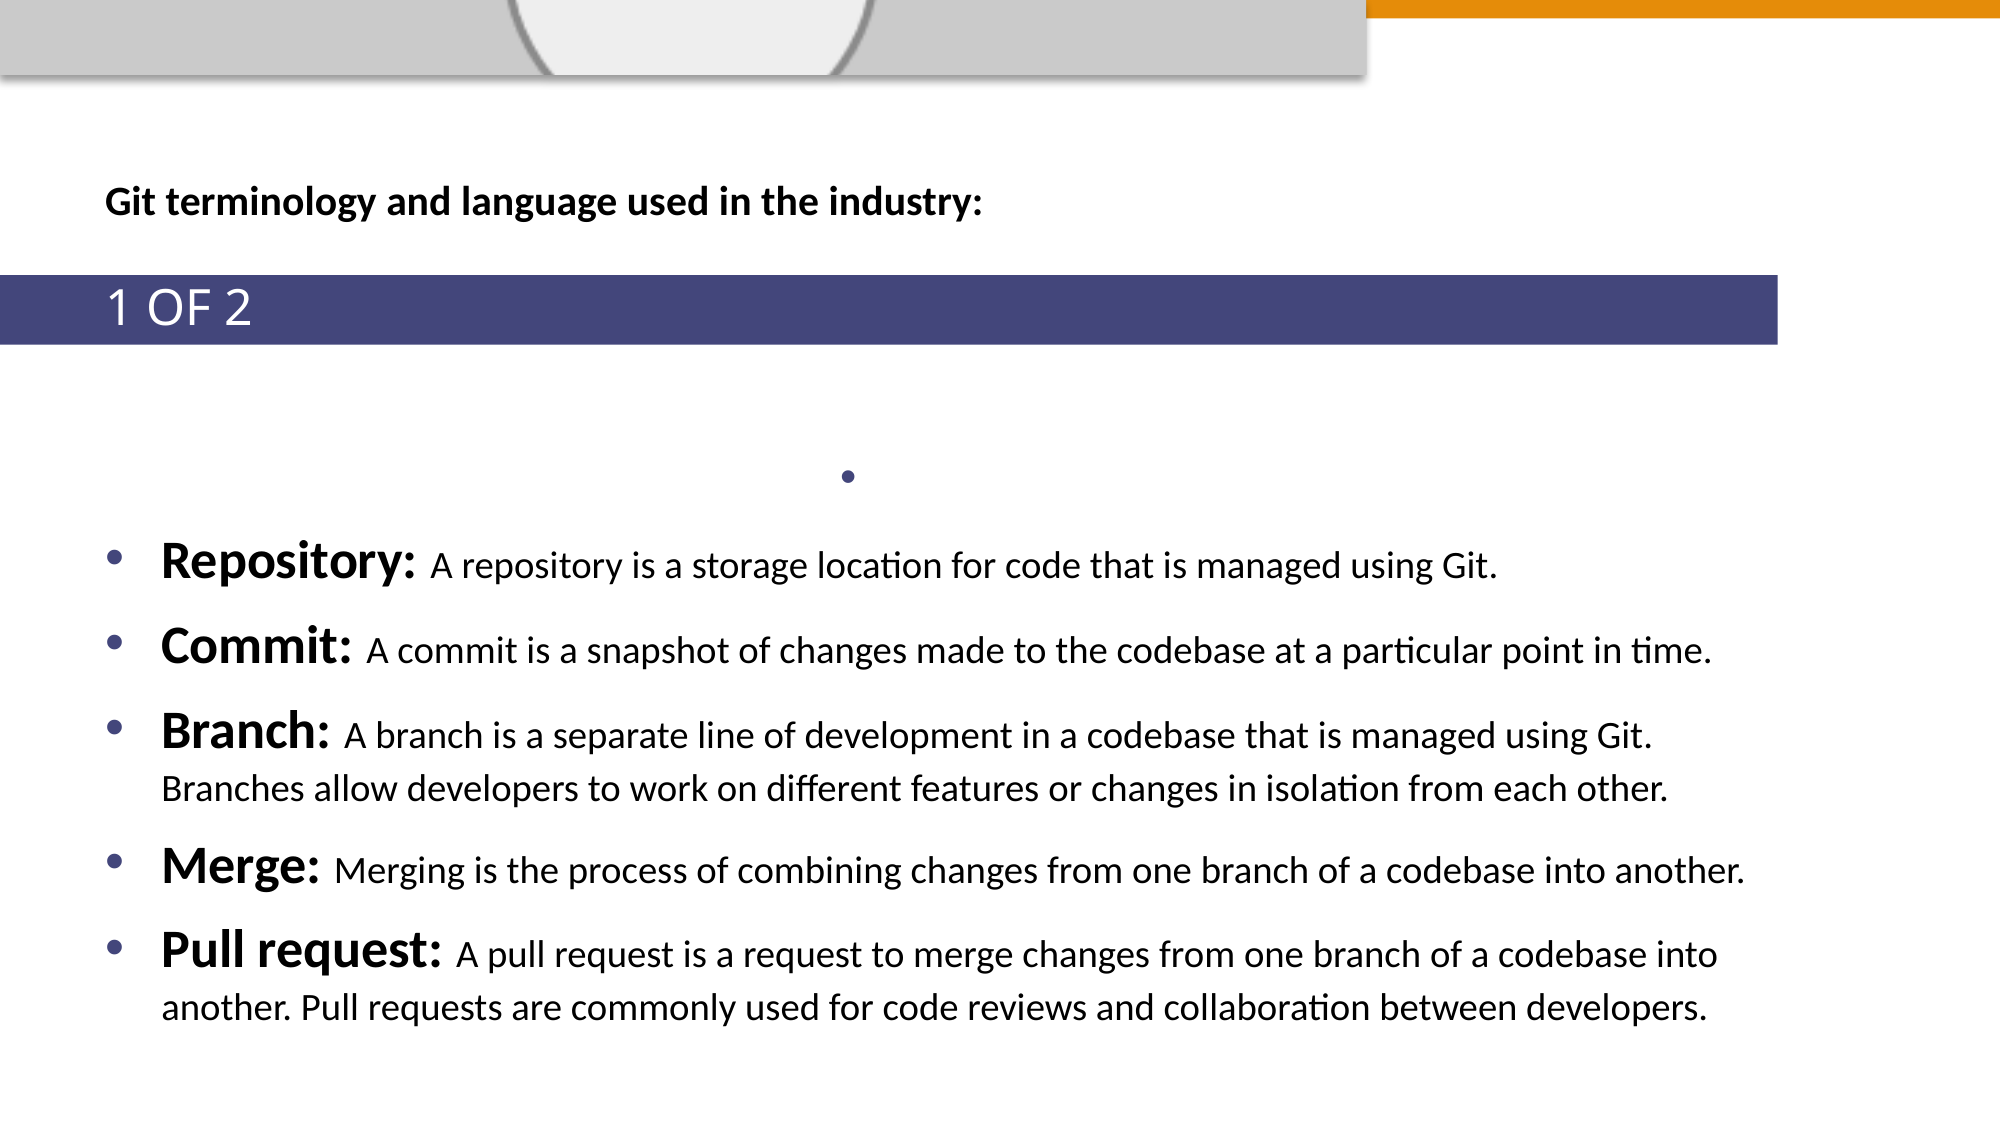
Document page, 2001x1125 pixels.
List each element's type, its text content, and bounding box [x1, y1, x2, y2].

title Git terminology and language used in the industry: [90, 162, 1863, 279]
list Repository: A repository is a storage location for code that is managed using Git. Commit: A commit is a snapshot of changes made to the codebase at a particular point in time. Branch: A branch is a separate line of development in a codebase that is managed using Git. Branches allow developers to work on different features or changes in isolation from each other. Merge: Merging is the process of combining changes from one branch of a codebase into another. Pull request: A pull request is a request to merge changes from one branch of a codebase into another. Pull requests are commonly used for code reviews and collaboration between developers. [90, 437, 1778, 1063]
list 1 OF 2 [0, 275, 1778, 345]
picture [0, 0, 1367, 76]
